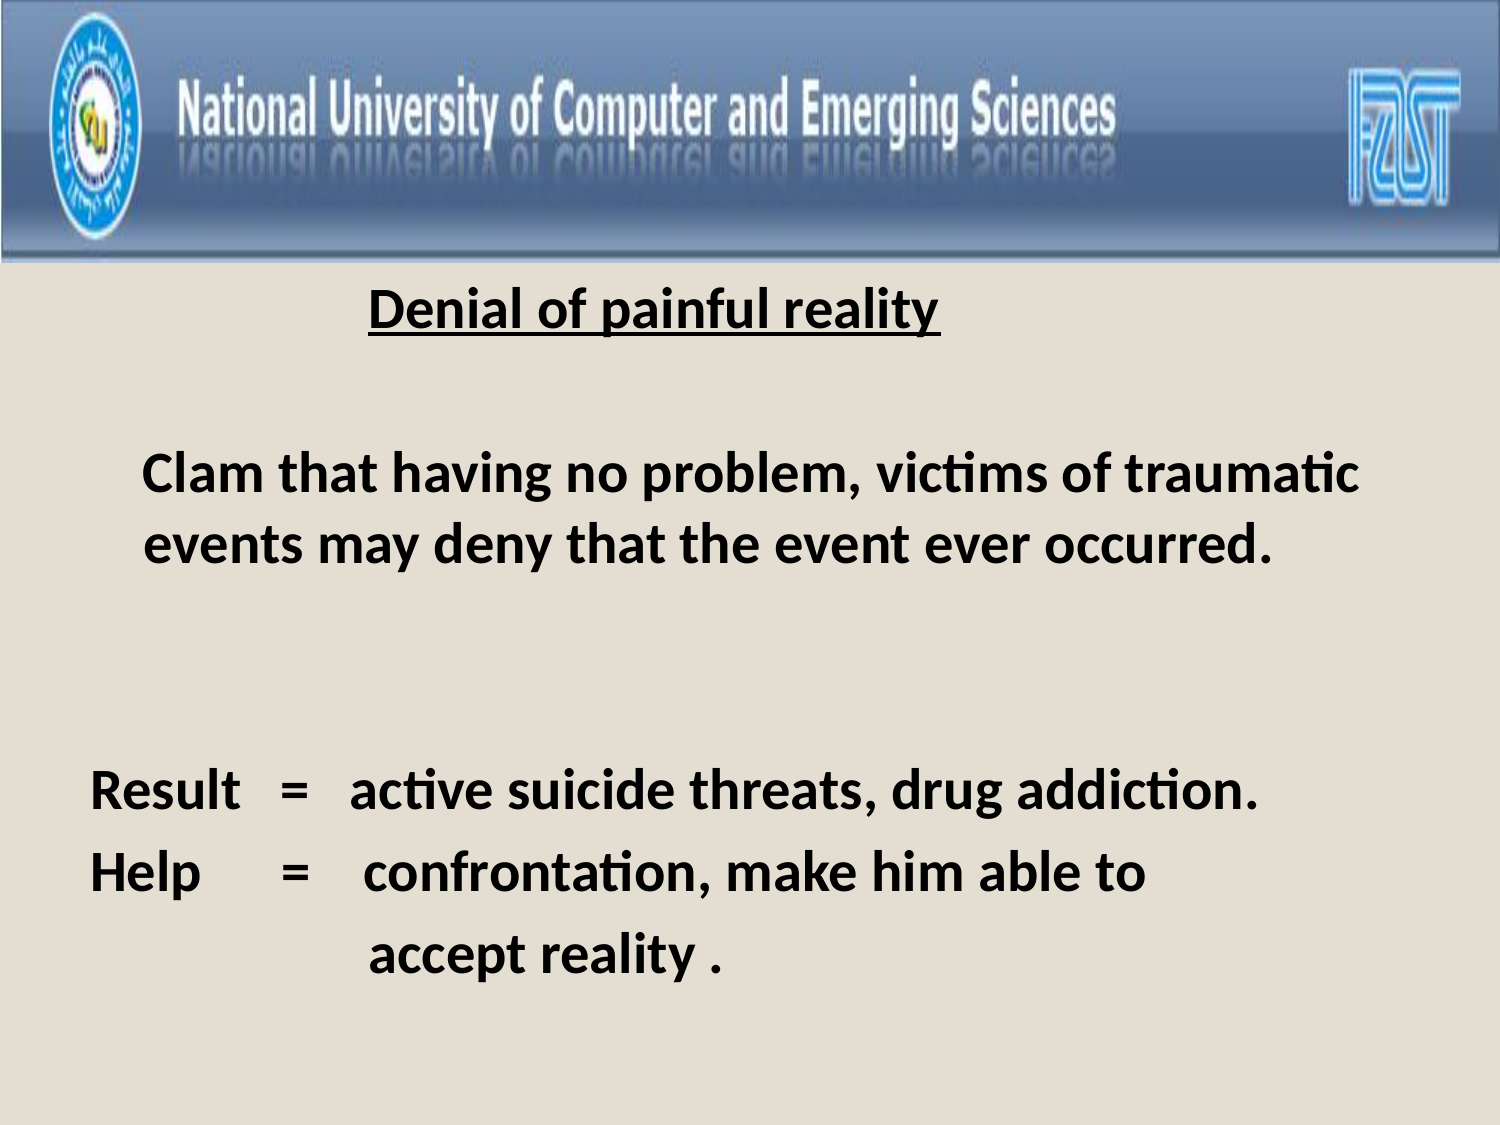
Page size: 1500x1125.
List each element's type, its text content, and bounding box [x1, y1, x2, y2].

list Denial of painful reality Clam that having no problem, victims of traumatic events may deny that the event ever occurred. Result = active suicide threats, drug addiction. Help = confrontation, make him able to accept reality . [75, 272, 1425, 1005]
picture [0, 0, 1500, 263]
